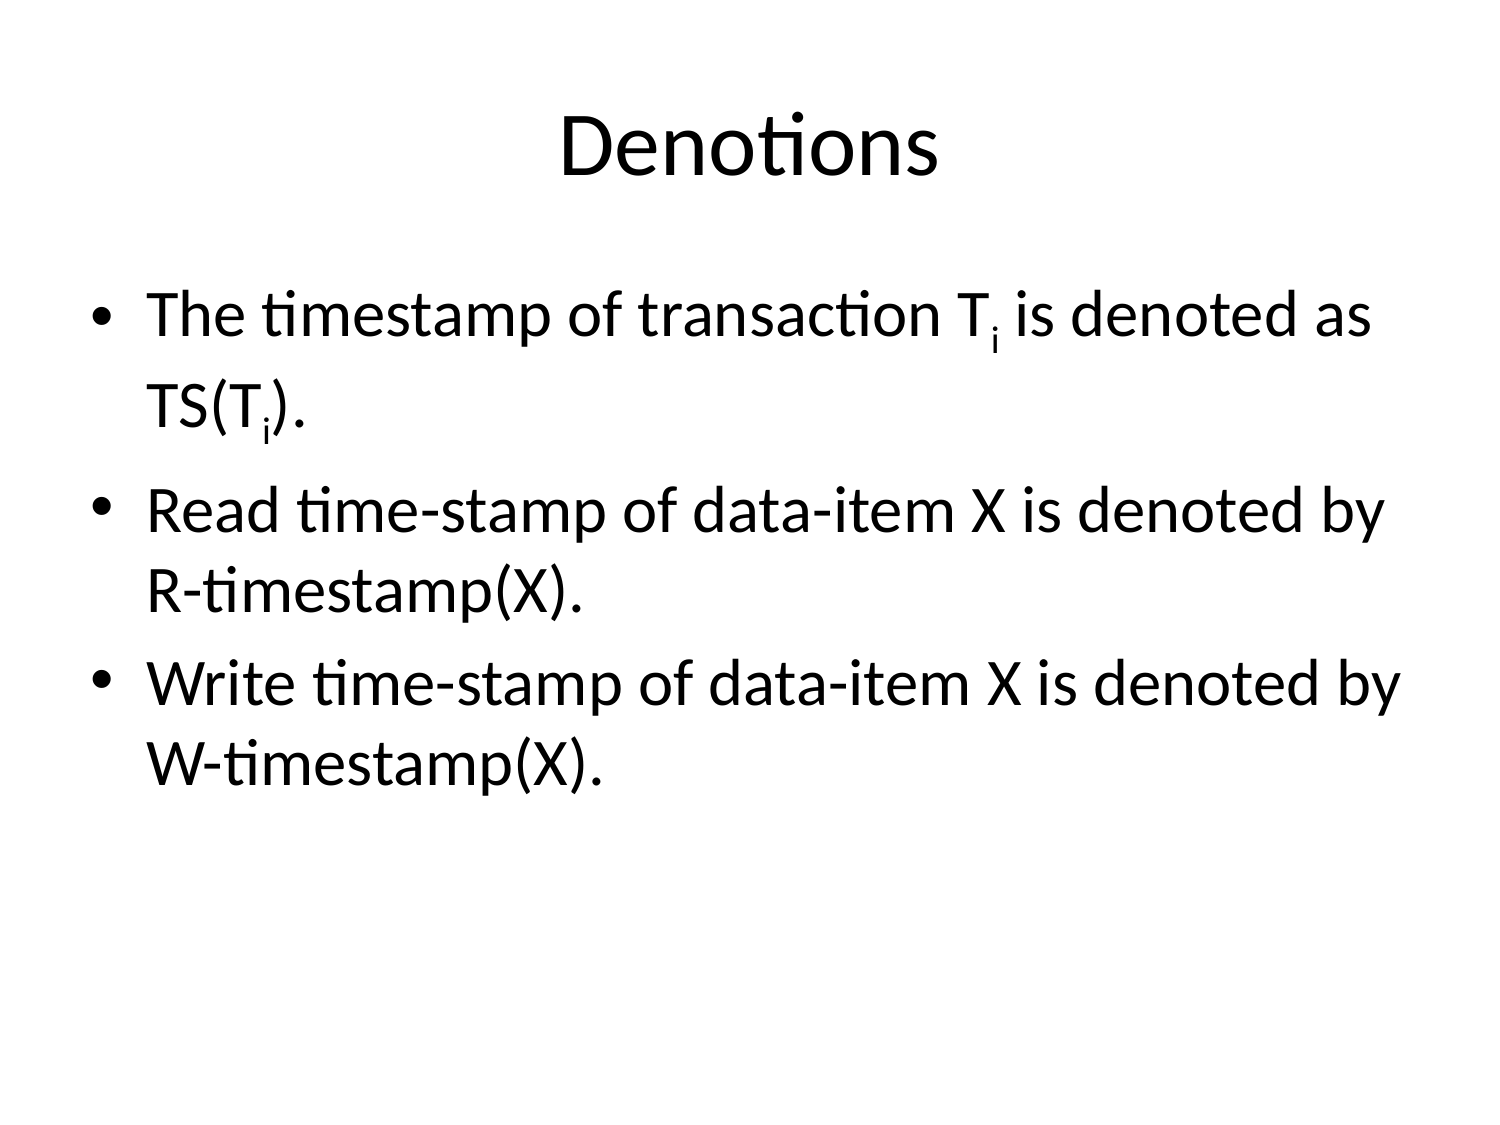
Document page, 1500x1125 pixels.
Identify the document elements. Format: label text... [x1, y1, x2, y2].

title Denotions [75, 45, 1425, 233]
list The timestamp of transaction Ti is denoted as TS(Ti). Read time-stamp of data-item X is denoted by R-timestamp(X). Write time-stamp of data-item X is denoted by W-timestamp(X). [75, 262, 1425, 1005]
